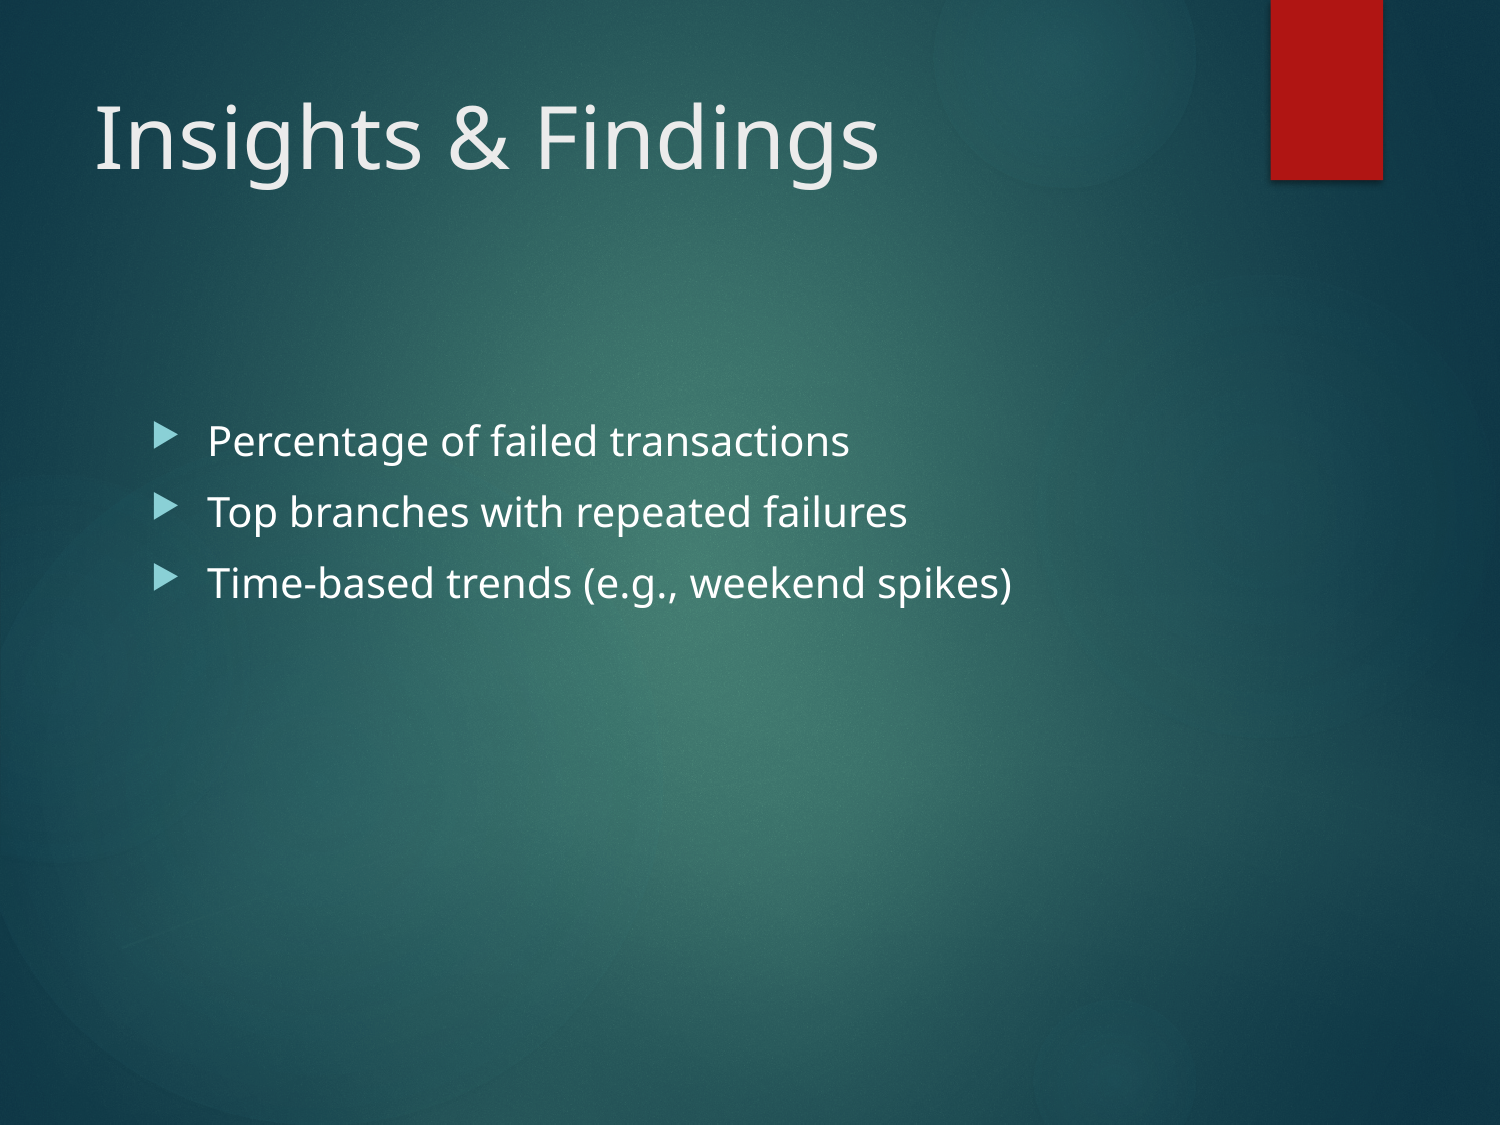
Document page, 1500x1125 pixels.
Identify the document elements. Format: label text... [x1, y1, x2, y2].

list Percentage of failed transactions Top branches with repeated failures Time-based trends (e.g., weekend spikes) [135, 336, 1237, 1025]
title Insights & Findings [79, 74, 1237, 304]
